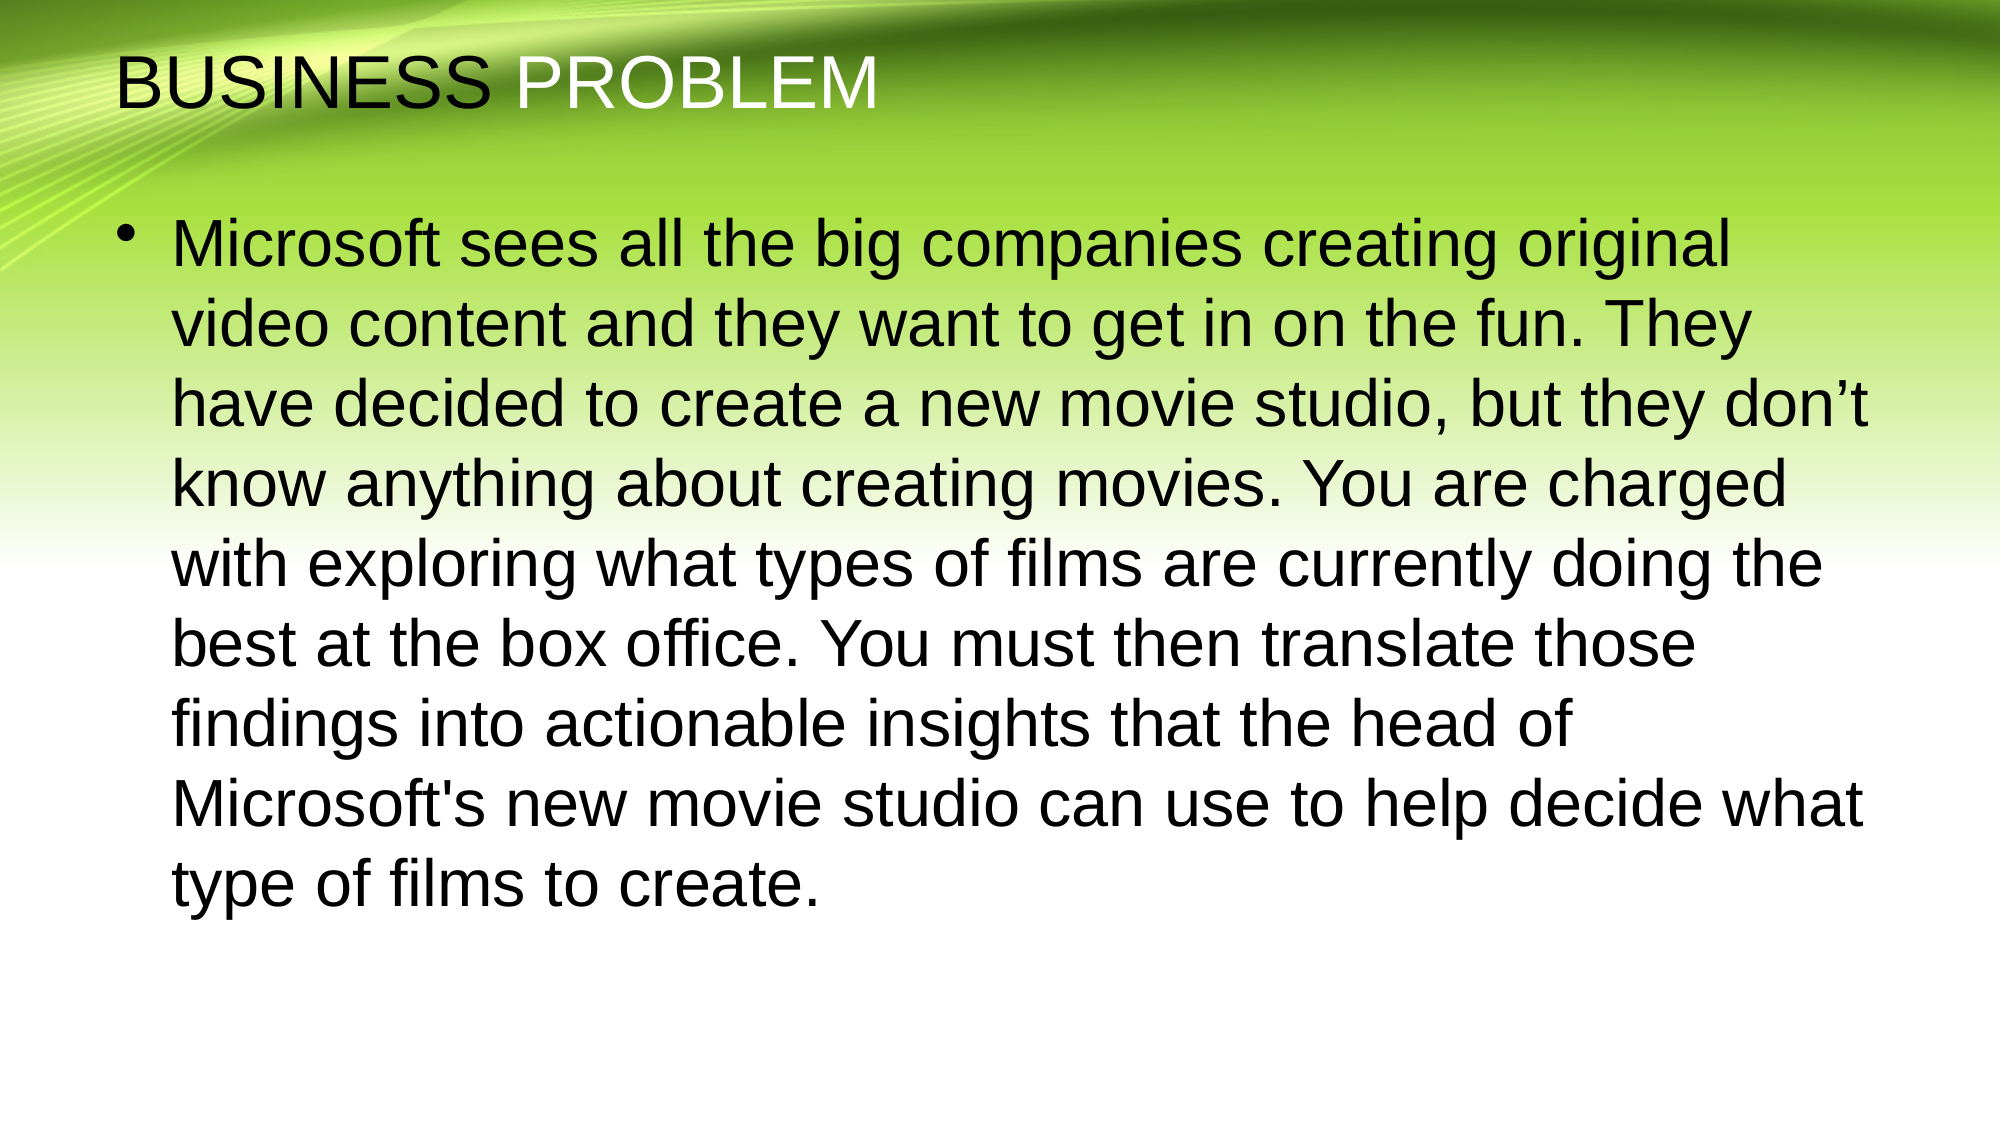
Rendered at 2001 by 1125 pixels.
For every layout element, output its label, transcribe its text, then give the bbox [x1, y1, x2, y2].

picture [0, 0, 2000, 1125]
list Microsoft sees all the big companies creating original video content and they want to get in on the fun. They have decided to create a new movie studio, but they don’t know anything about creating movies. You are charged with exploring what types of films are currently doing the best at the box office. You must then translate those findings into actionable insights that the head of Microsoft's new movie studio can use to help decide what type of films to create. [99, 192, 1901, 1006]
title BUSINESS PROBLEM [99, 30, 1901, 127]
